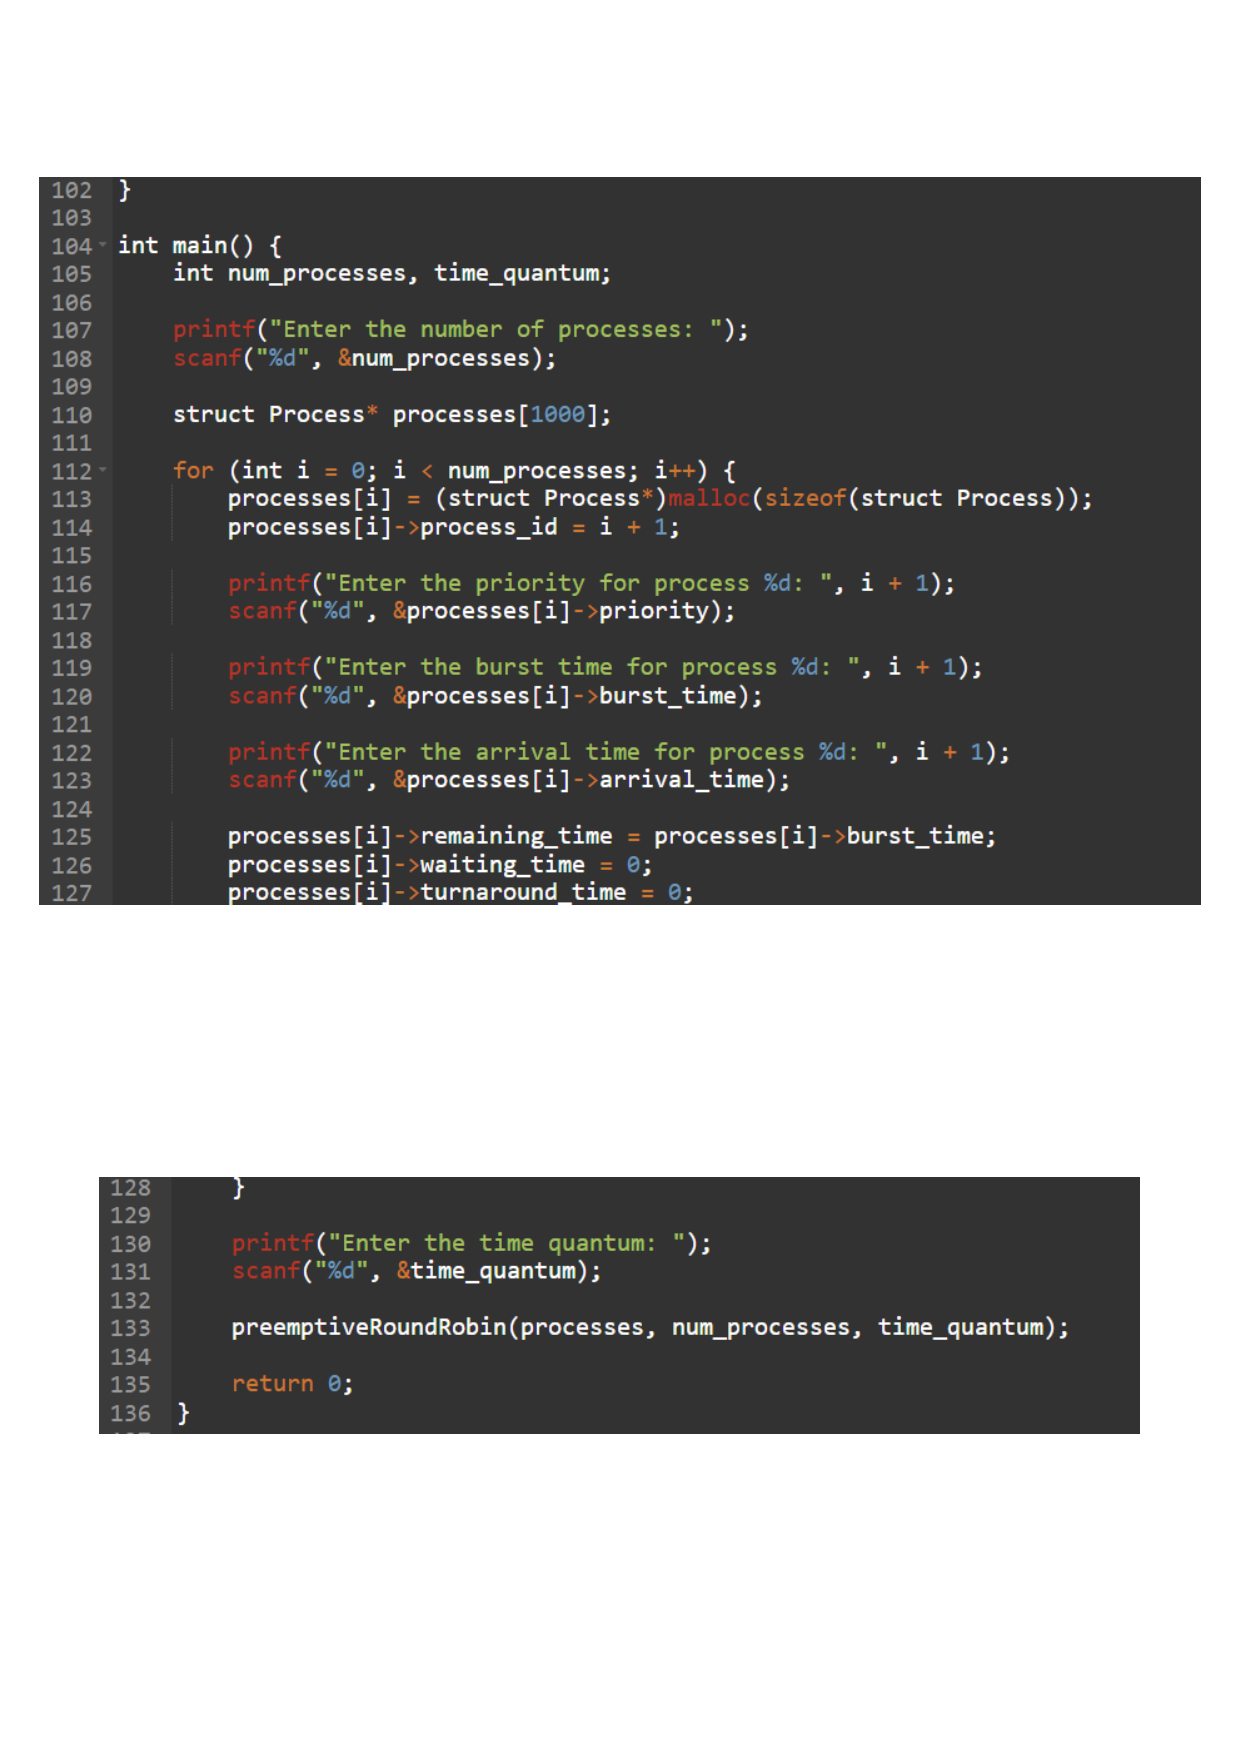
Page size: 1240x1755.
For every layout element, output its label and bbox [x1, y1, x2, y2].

picture [99, 1176, 1140, 1434]
picture [38, 176, 1201, 905]
